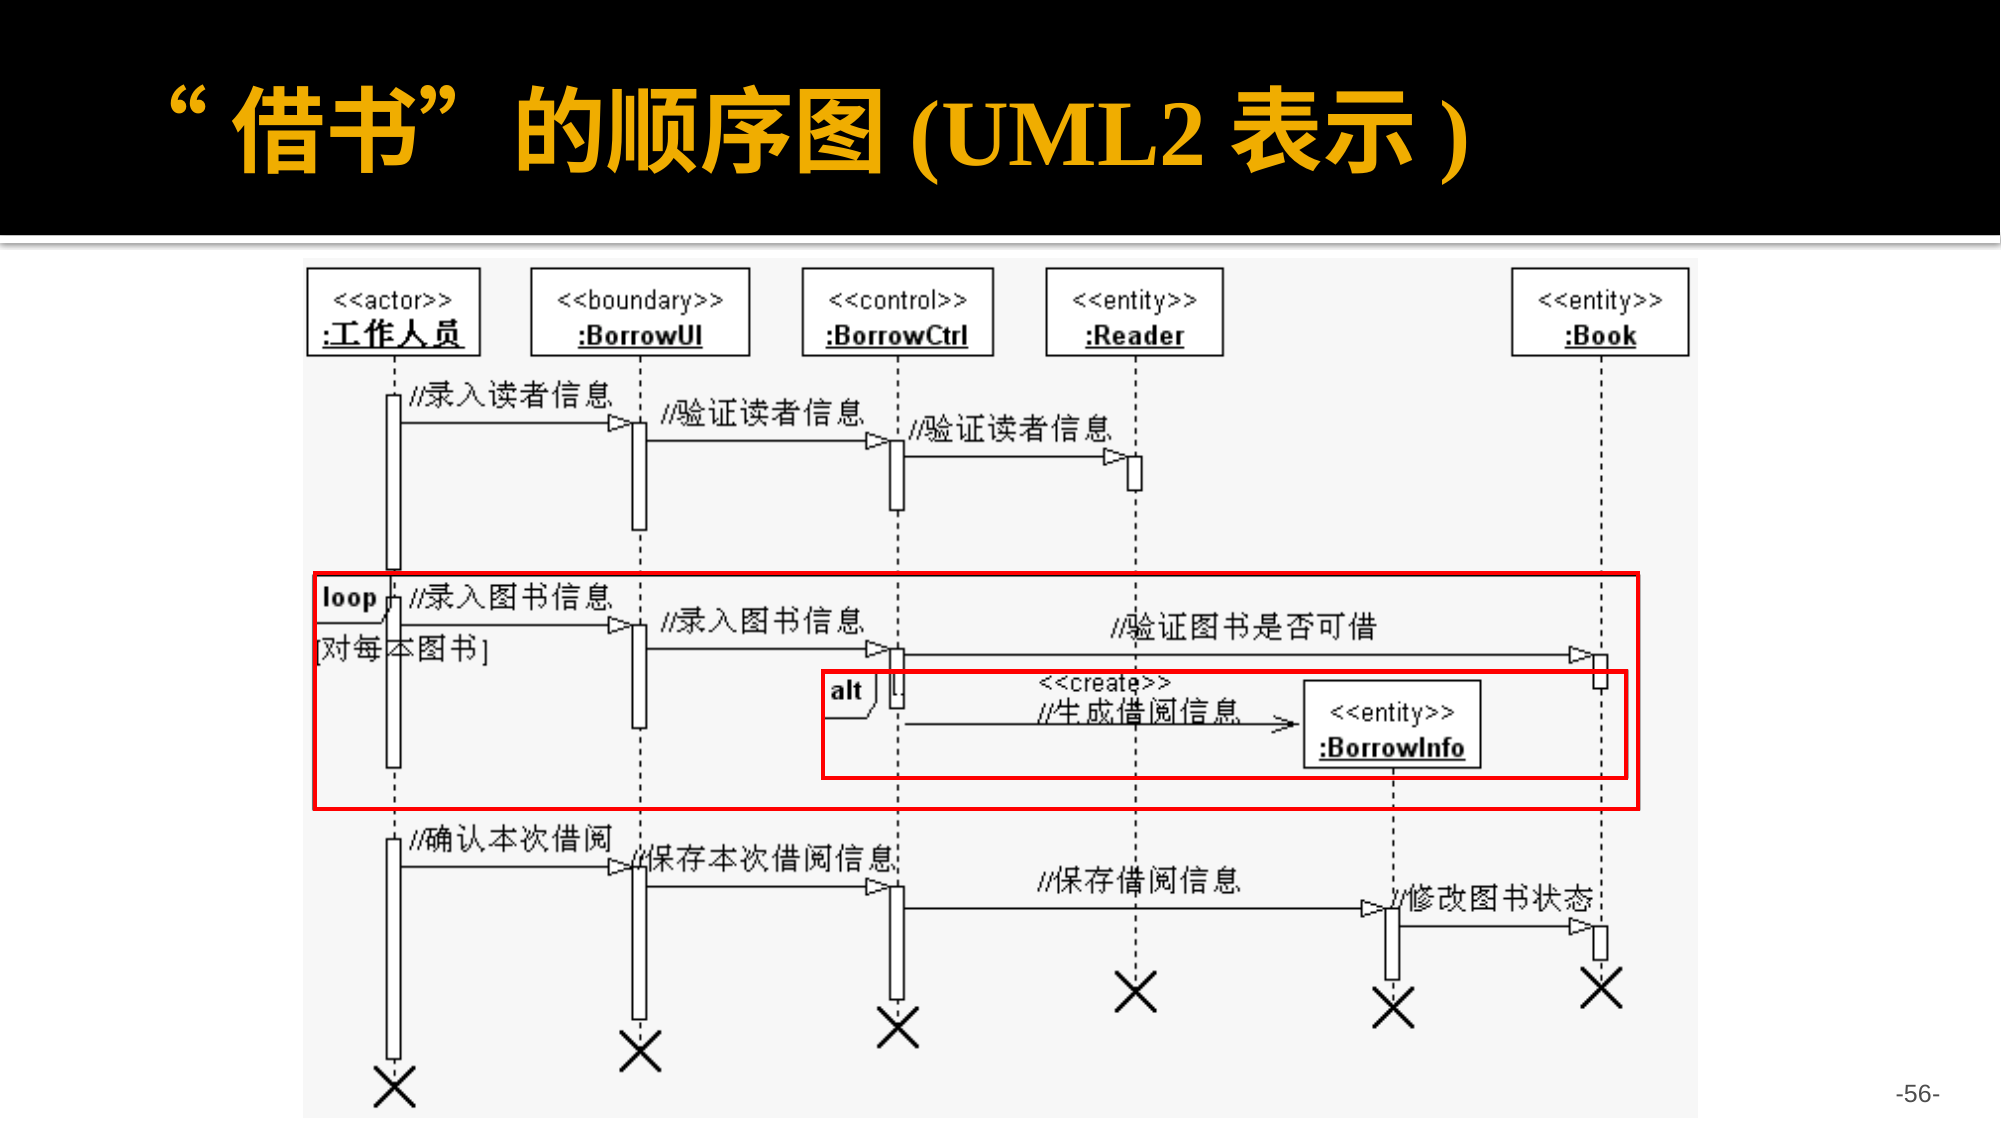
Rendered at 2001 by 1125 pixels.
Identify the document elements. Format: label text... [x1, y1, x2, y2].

slide_number -56- [1794, 1062, 1955, 1108]
title “借书”的顺序图(UML2表示) [99, 25, 1900, 231]
picture [303, 258, 1698, 1118]
